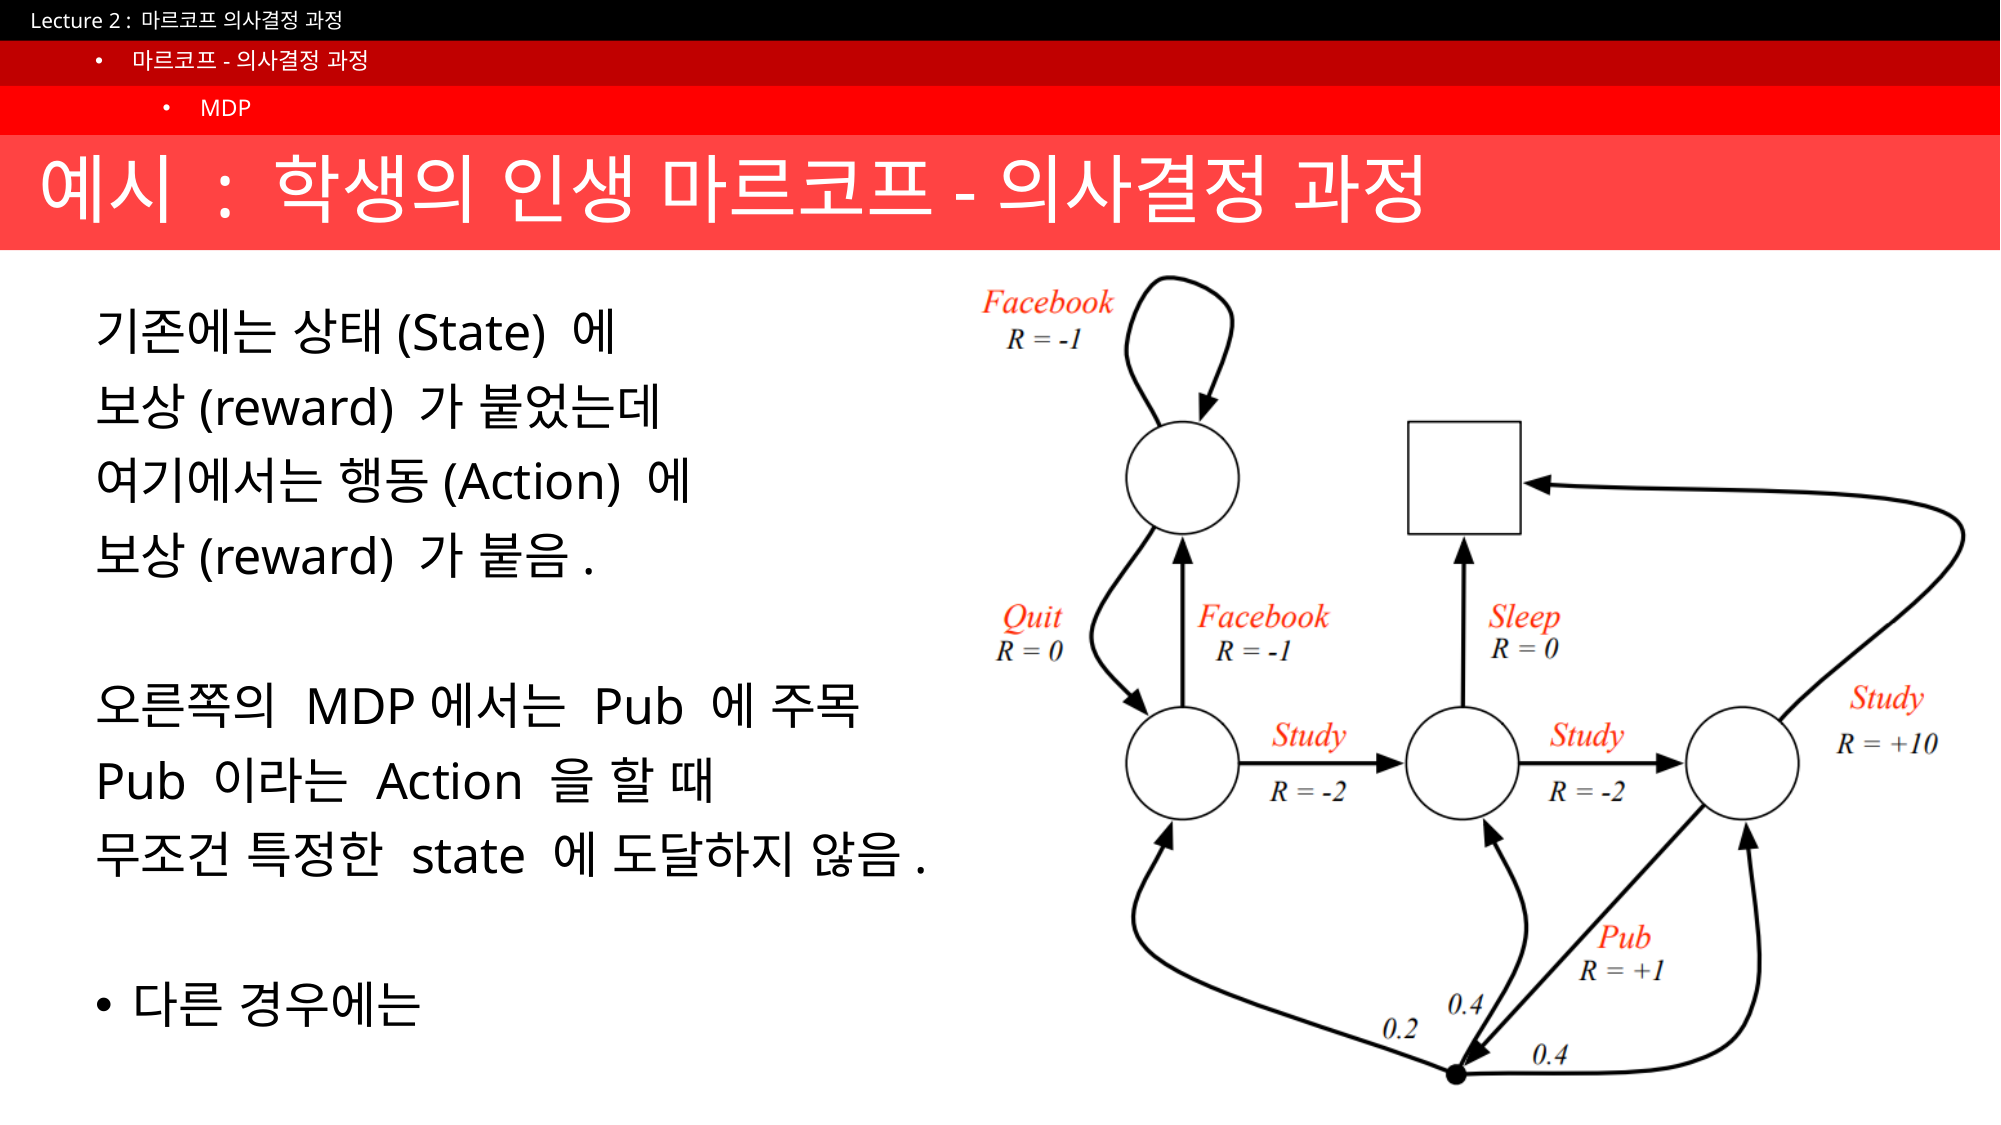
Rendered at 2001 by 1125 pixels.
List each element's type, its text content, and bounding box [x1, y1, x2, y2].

list MDP [147, 89, 1445, 131]
picture [973, 269, 1982, 1104]
list 마르코프-의사결정 과정 [80, 42, 1402, 84]
title 예시 : 학생의 인생 마르코프-의사결정 과정 [23, 136, 1982, 251]
